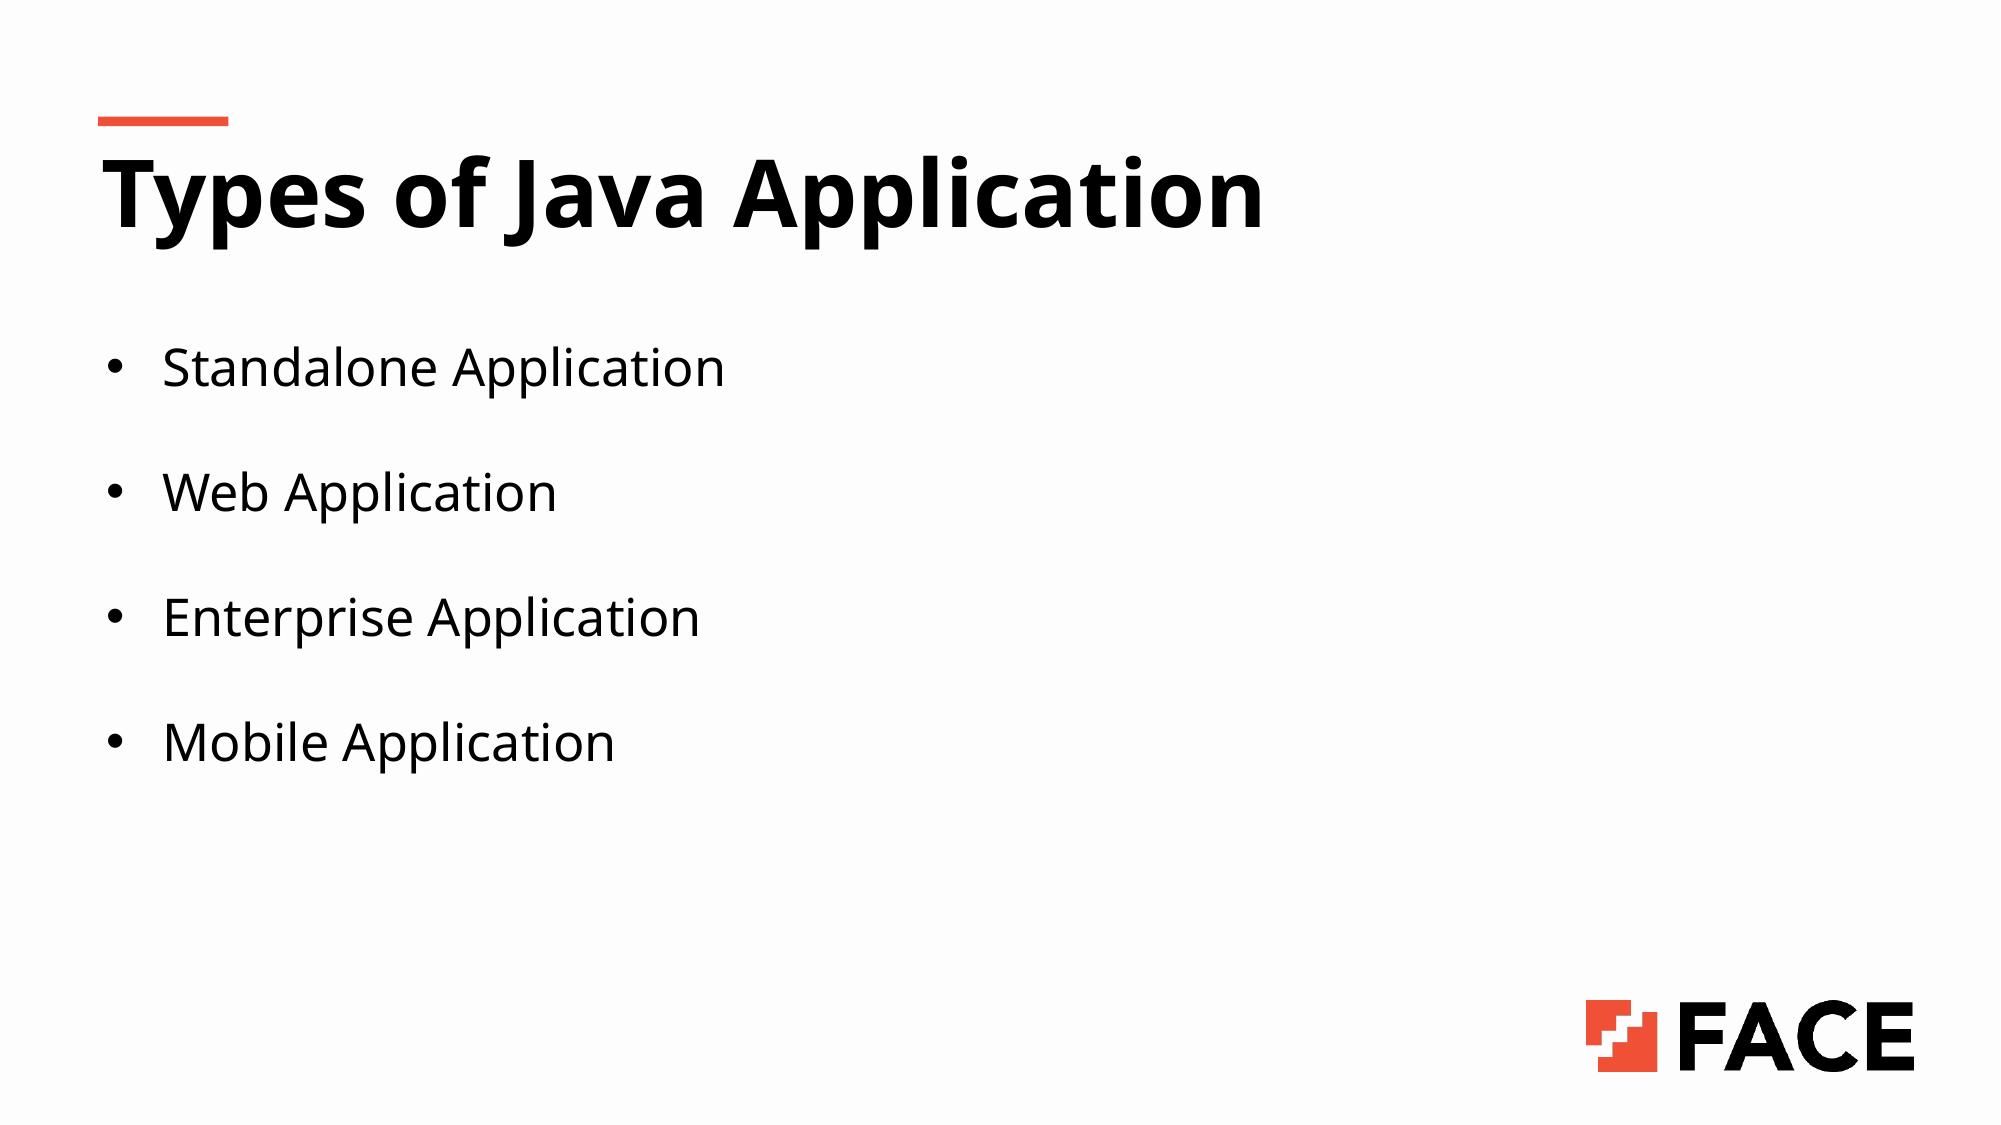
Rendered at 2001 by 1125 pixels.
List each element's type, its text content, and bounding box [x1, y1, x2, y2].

text_box Standalone Application Web Application Enterprise Application Mobile Application [91, 264, 1975, 842]
text_box Types of Java Application [86, 126, 1938, 254]
text_box [96, 115, 231, 128]
picture [1586, 1000, 1915, 1072]
